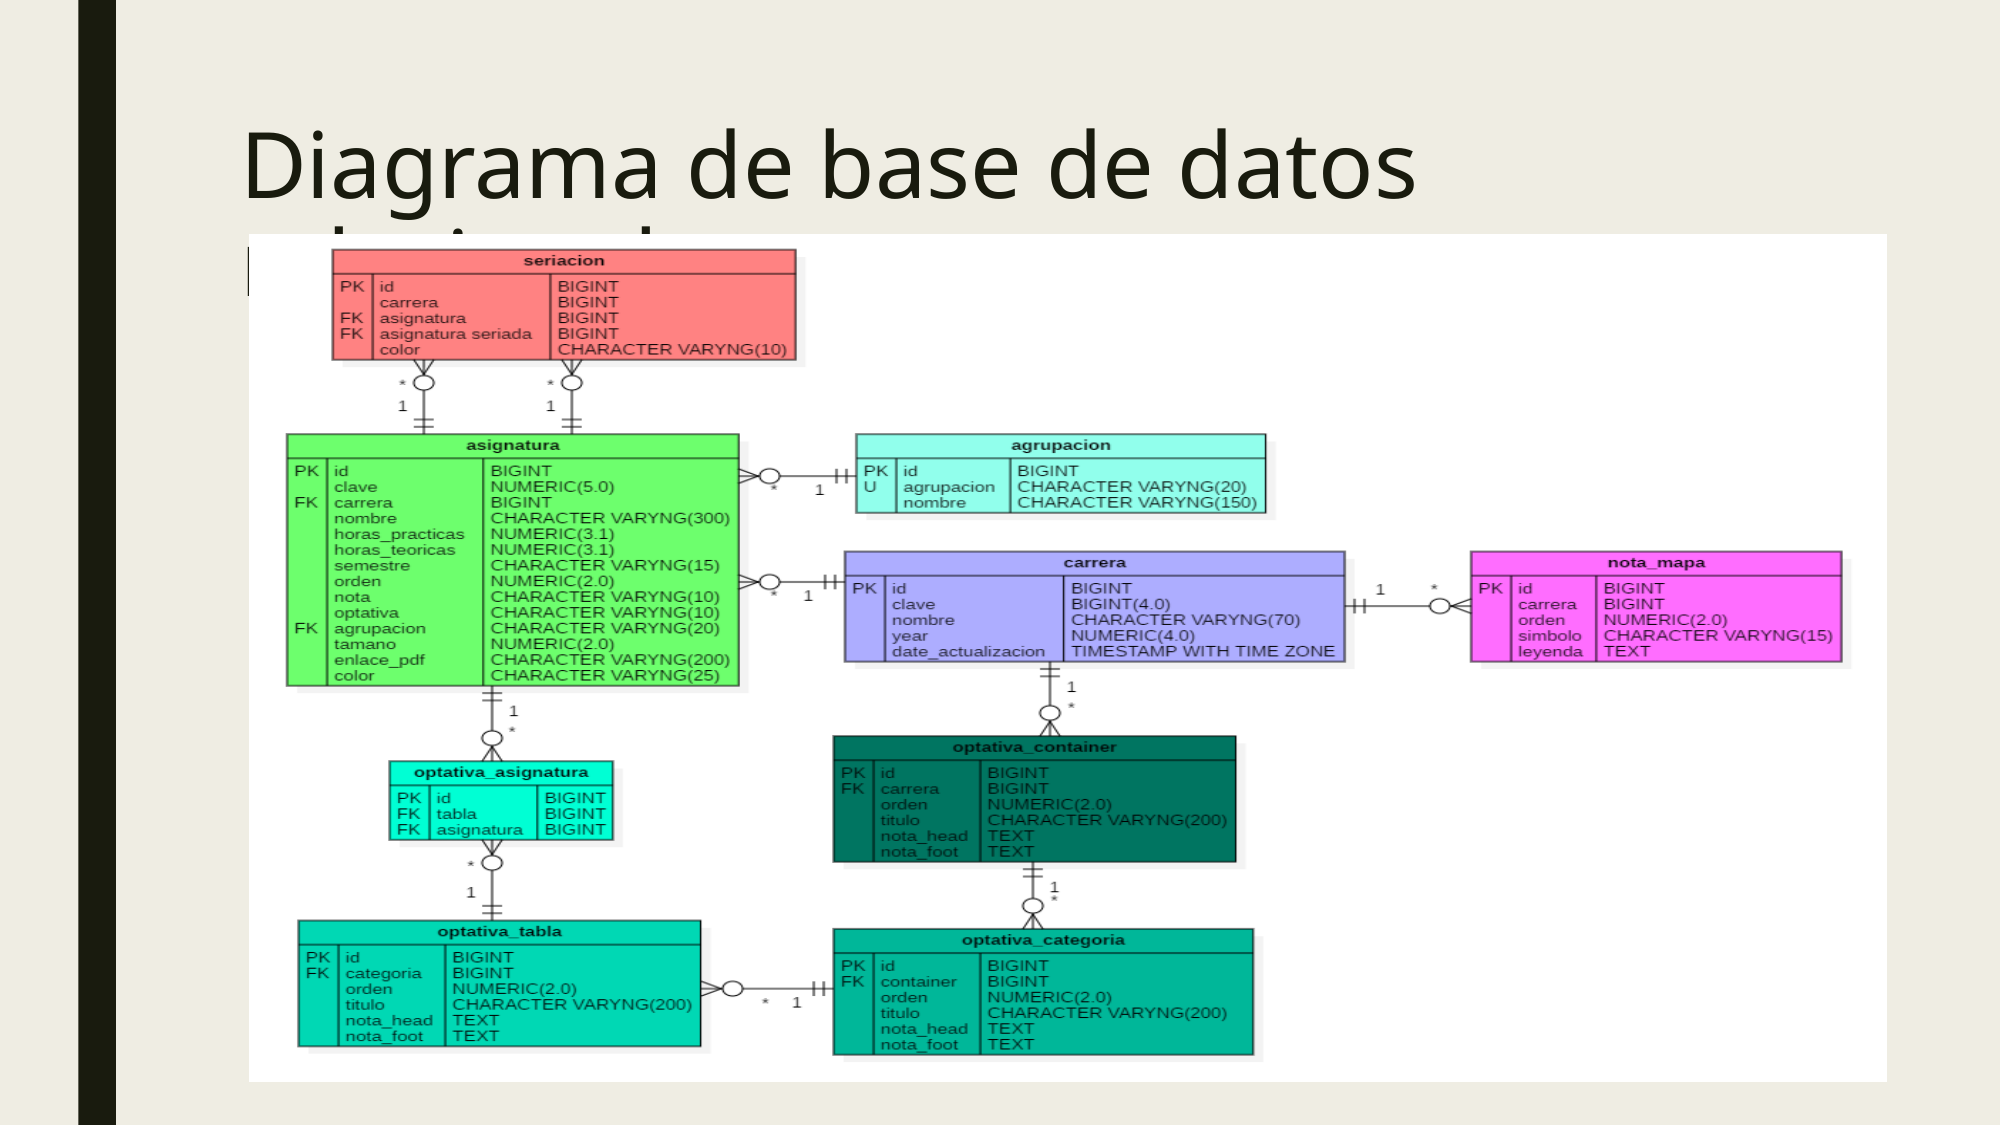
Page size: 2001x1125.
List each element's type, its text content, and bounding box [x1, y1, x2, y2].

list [249, 234, 1887, 1082]
title Diagrama de base de datos relacional [225, 112, 1800, 357]
